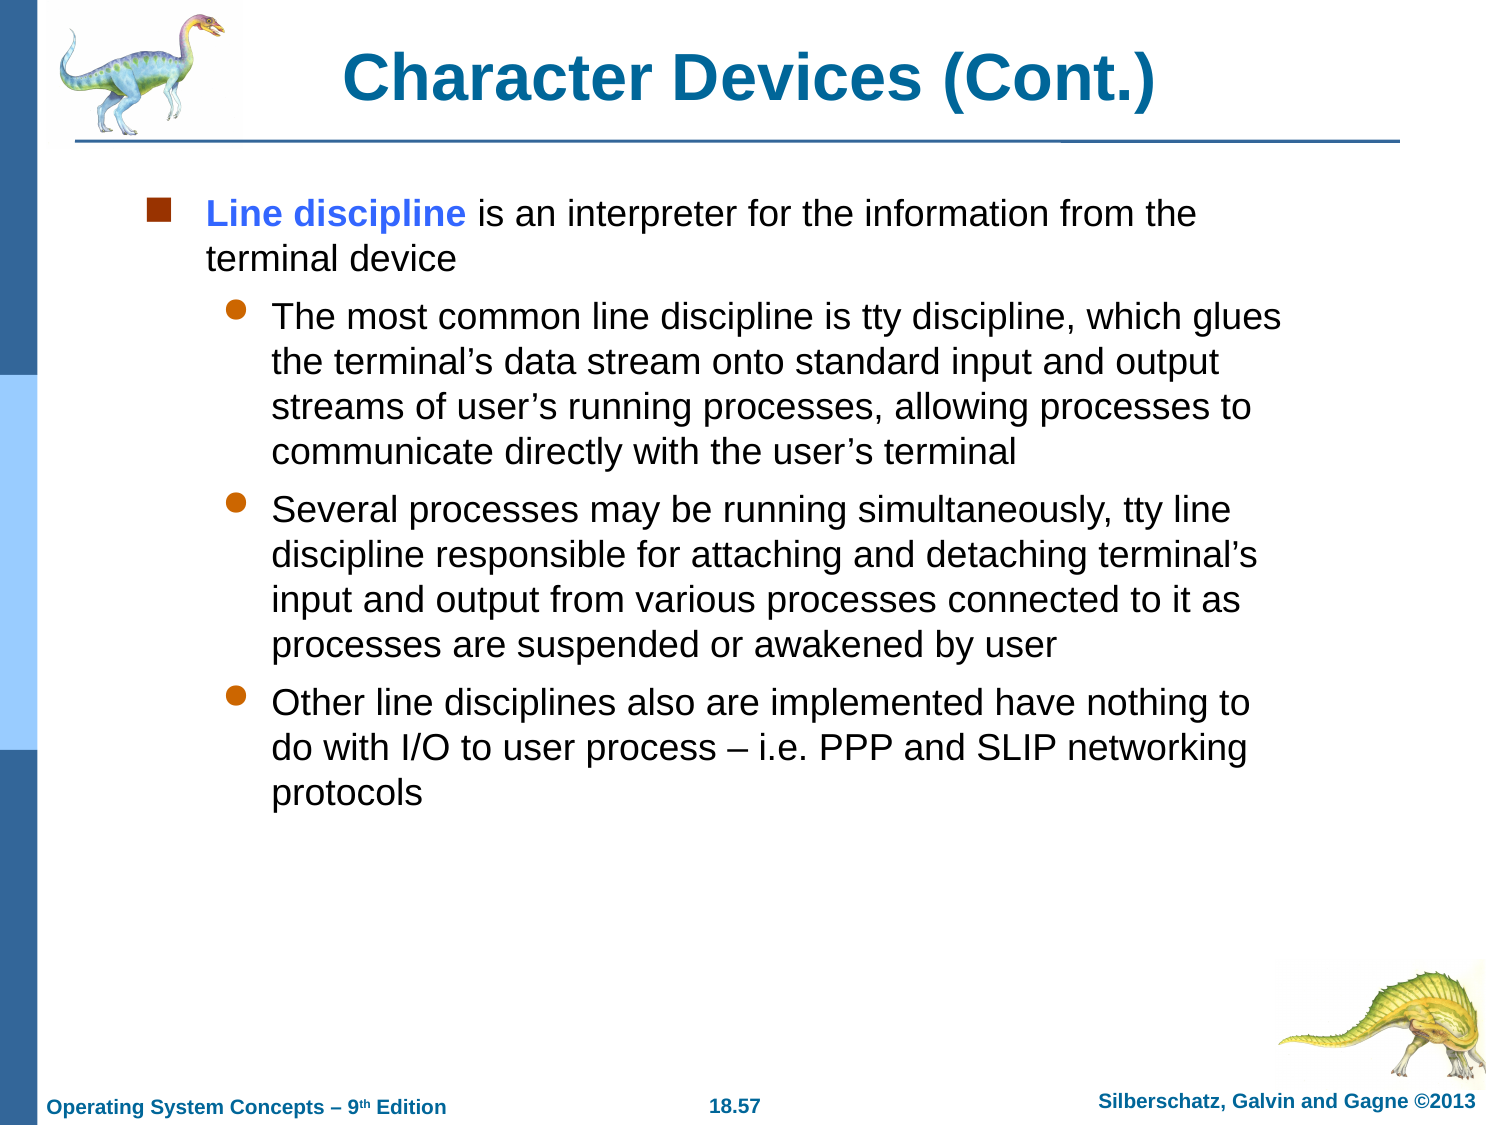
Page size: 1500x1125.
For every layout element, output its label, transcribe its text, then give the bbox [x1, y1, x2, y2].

picture [46, 0, 243, 149]
list Line discipline is an interpreter for the information from the terminal device The most common line discipline is tty discipline, which glues the terminal’s data stream onto standard input and output streams of user’s running processes, allowing processes to communicate directly with the user’s terminal Several processes may be running simultaneously, tty line discipline responsible for attaching and detaching terminal’s input and output from various processes connected to it as processes are suspended or awakened by user Other line disciplines also are implemented have nothing to do with I/O to user process – i.e. PPP and SLIP networking protocols [134, 181, 1317, 925]
title Character Devices (Cont.) [75, 26, 1425, 122]
picture [1275, 959, 1486, 1090]
